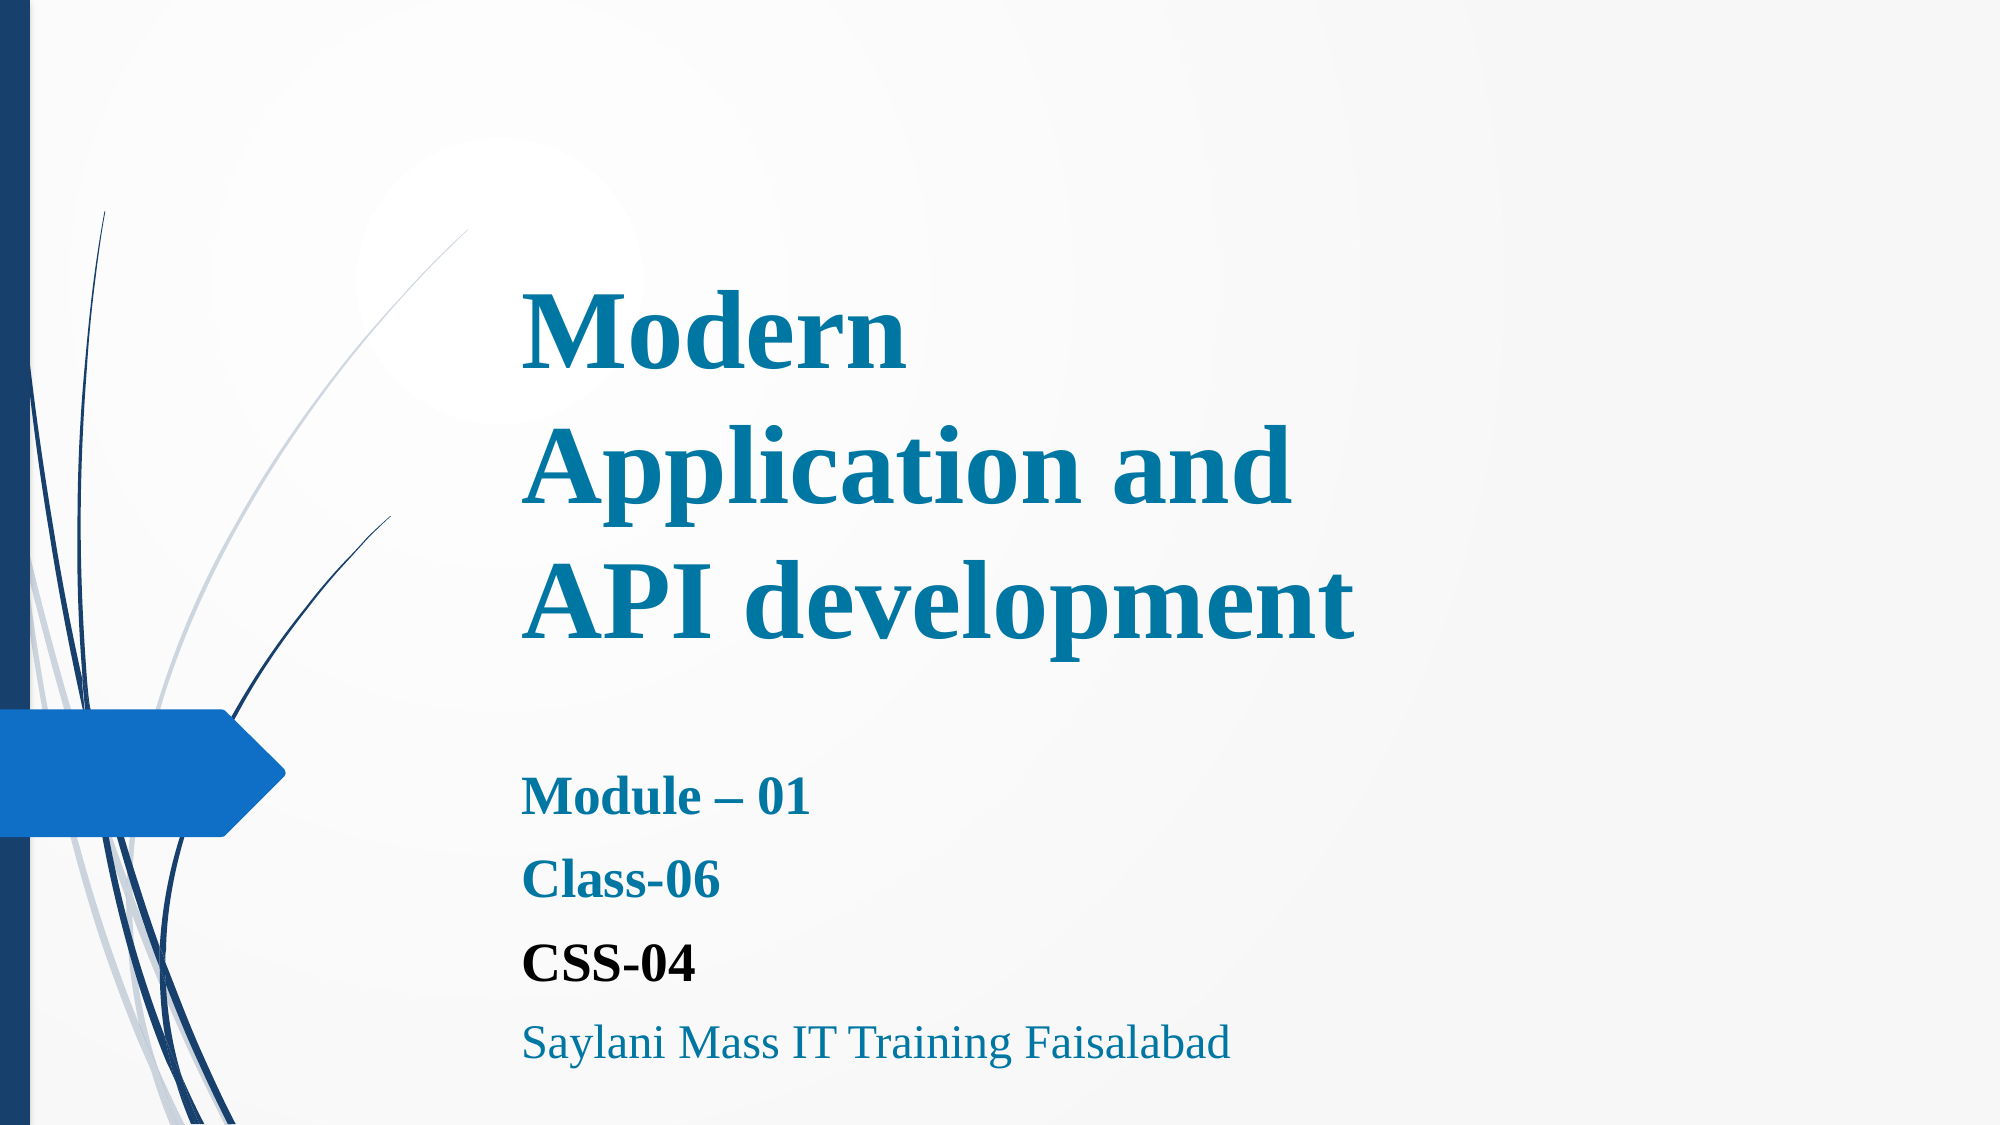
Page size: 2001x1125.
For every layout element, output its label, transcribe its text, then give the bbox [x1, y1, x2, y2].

title Modern Application and API development [505, 29, 1507, 751]
subtitle Module – 01 Class-06 CSS-04 Saylani Mass IT Training Faisalabad [505, 751, 1969, 1079]
